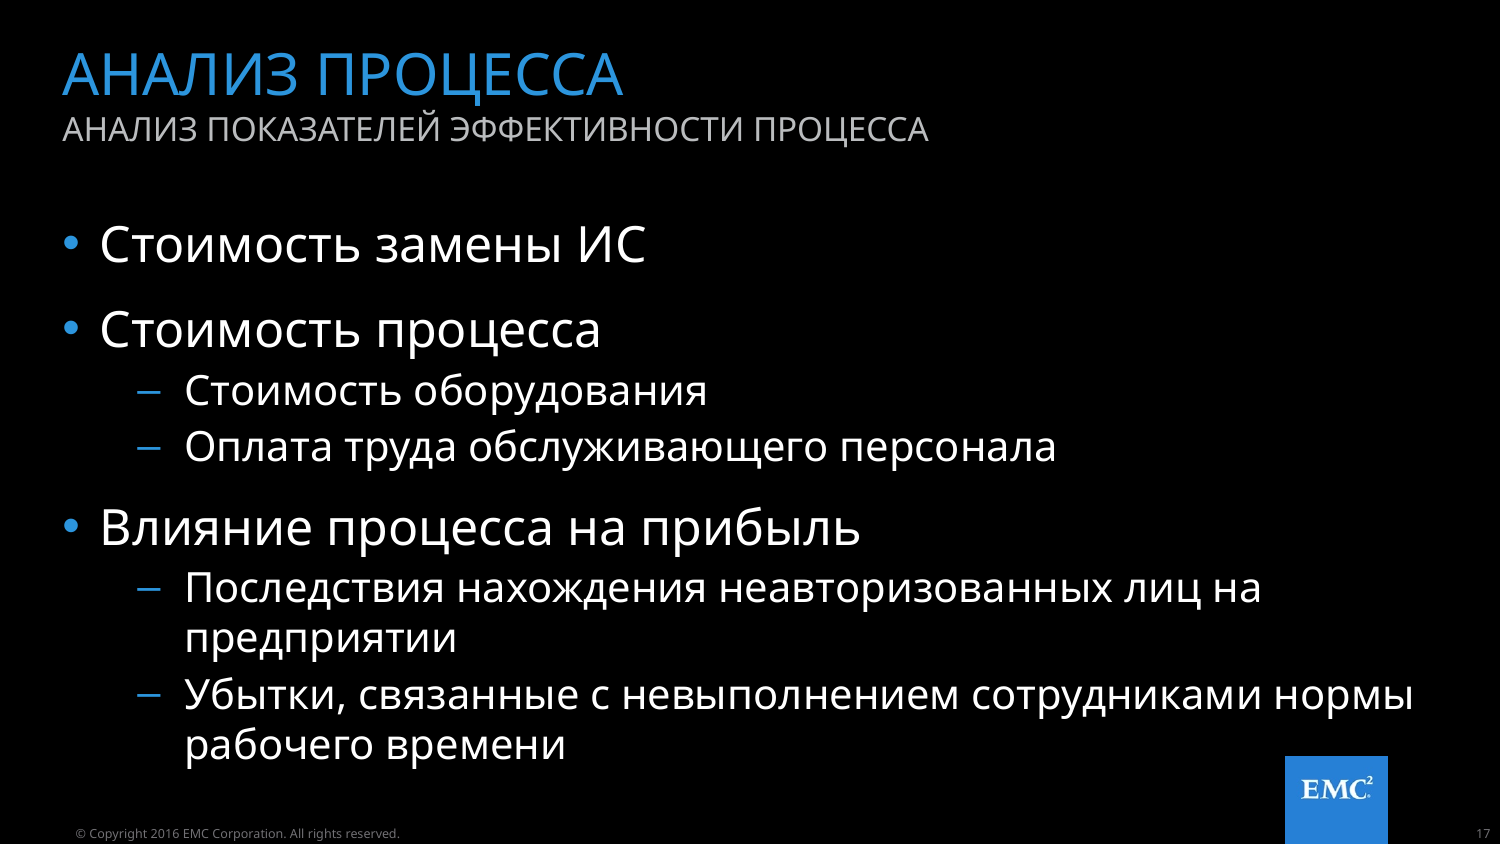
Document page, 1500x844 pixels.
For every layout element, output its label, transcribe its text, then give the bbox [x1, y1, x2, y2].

title Анализ процесса [62, 37, 1450, 108]
subtitle Анализ показателей эффективности процесса [62, 107, 1449, 158]
picture [1285, 756, 1388, 844]
list Стоимость замены ИС Стоимость процесса Стоимость оборудования Оплата труда обслуживающего персонала Влияние процесса на прибыль Последствия нахождения неавторизованных лиц на предприятии Убытки, связанные с невыполнением сотрудниками нормы рабочего времени [62, 212, 1450, 745]
